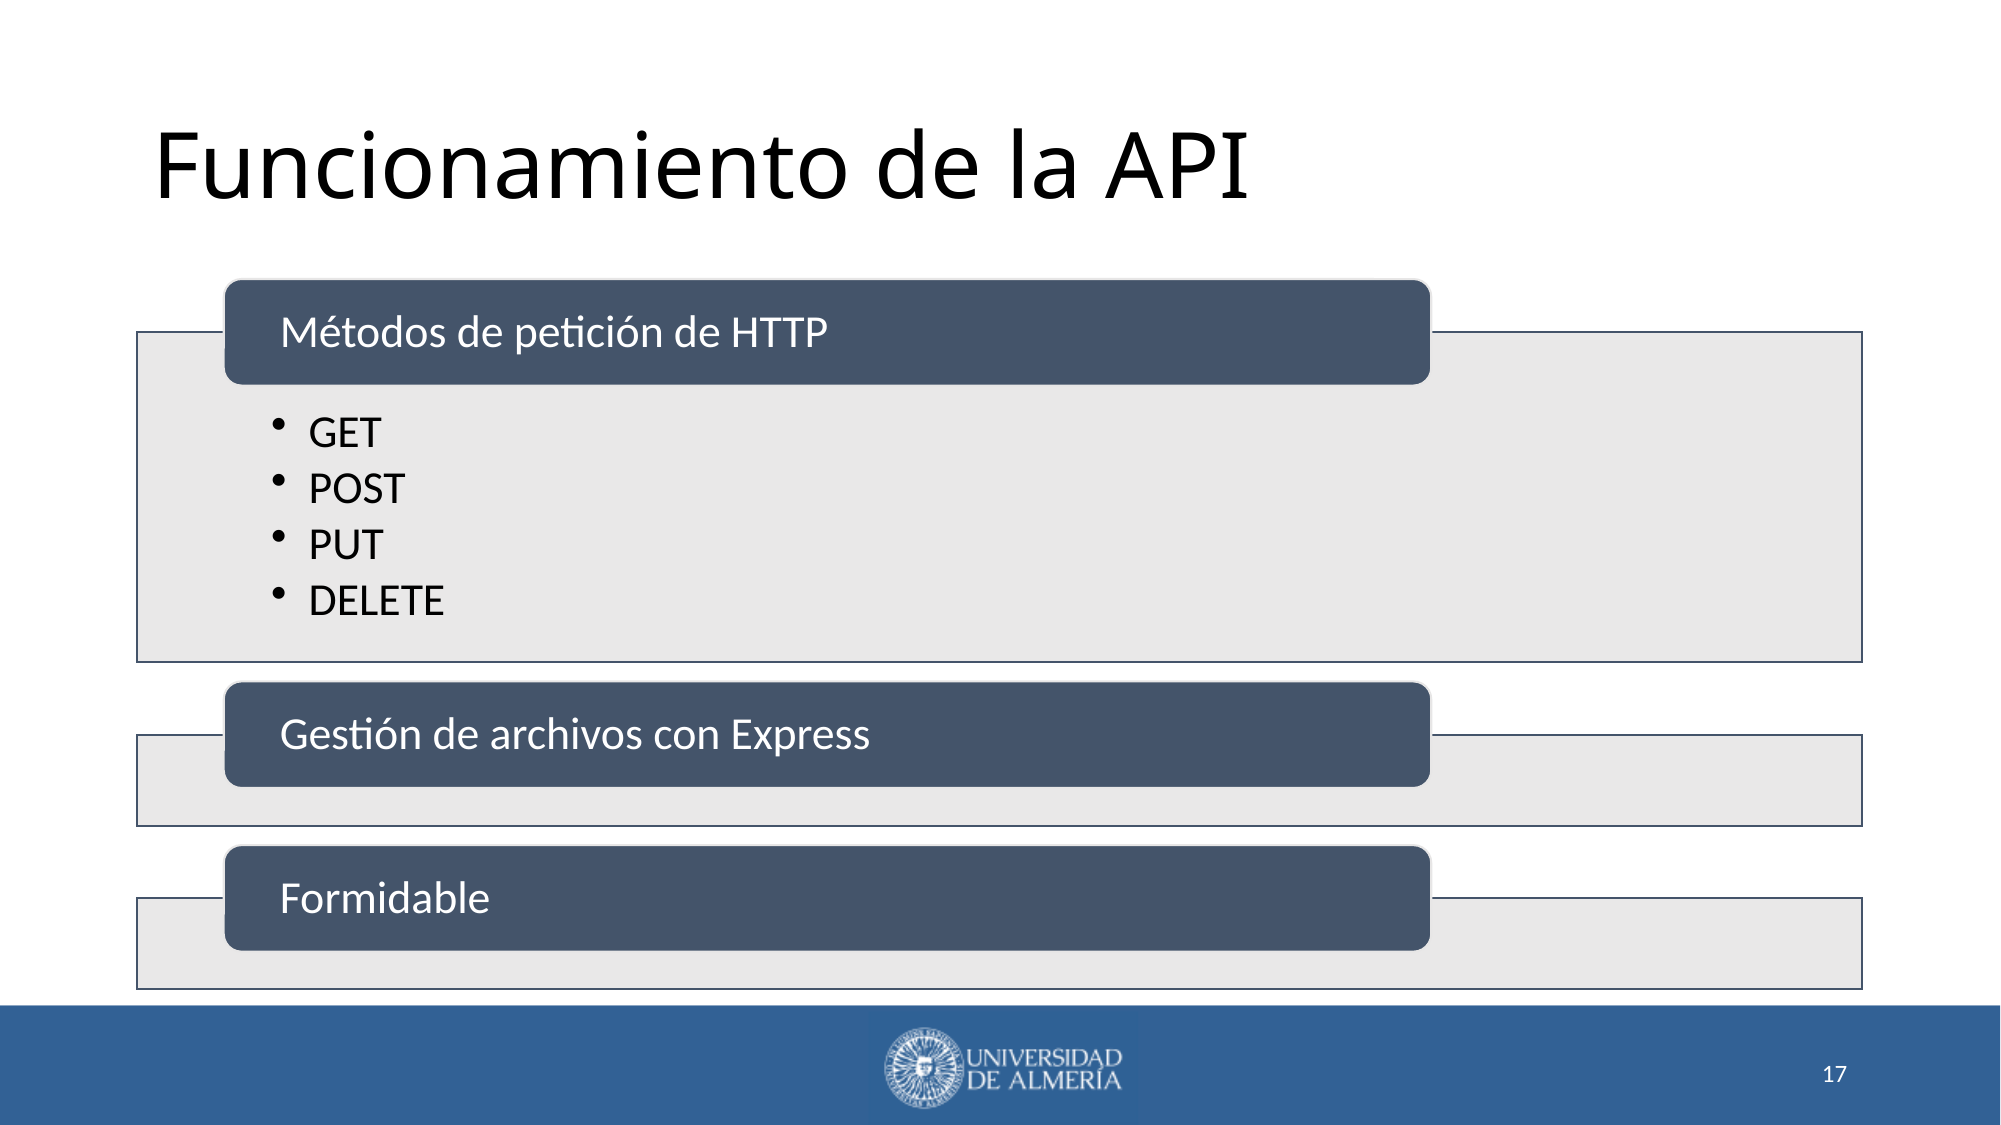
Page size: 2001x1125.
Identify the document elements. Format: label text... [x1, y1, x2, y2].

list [137, 277, 1863, 992]
slide_number 17 [1412, 1042, 1863, 1103]
title Funcionamiento de la API [137, 59, 1863, 277]
